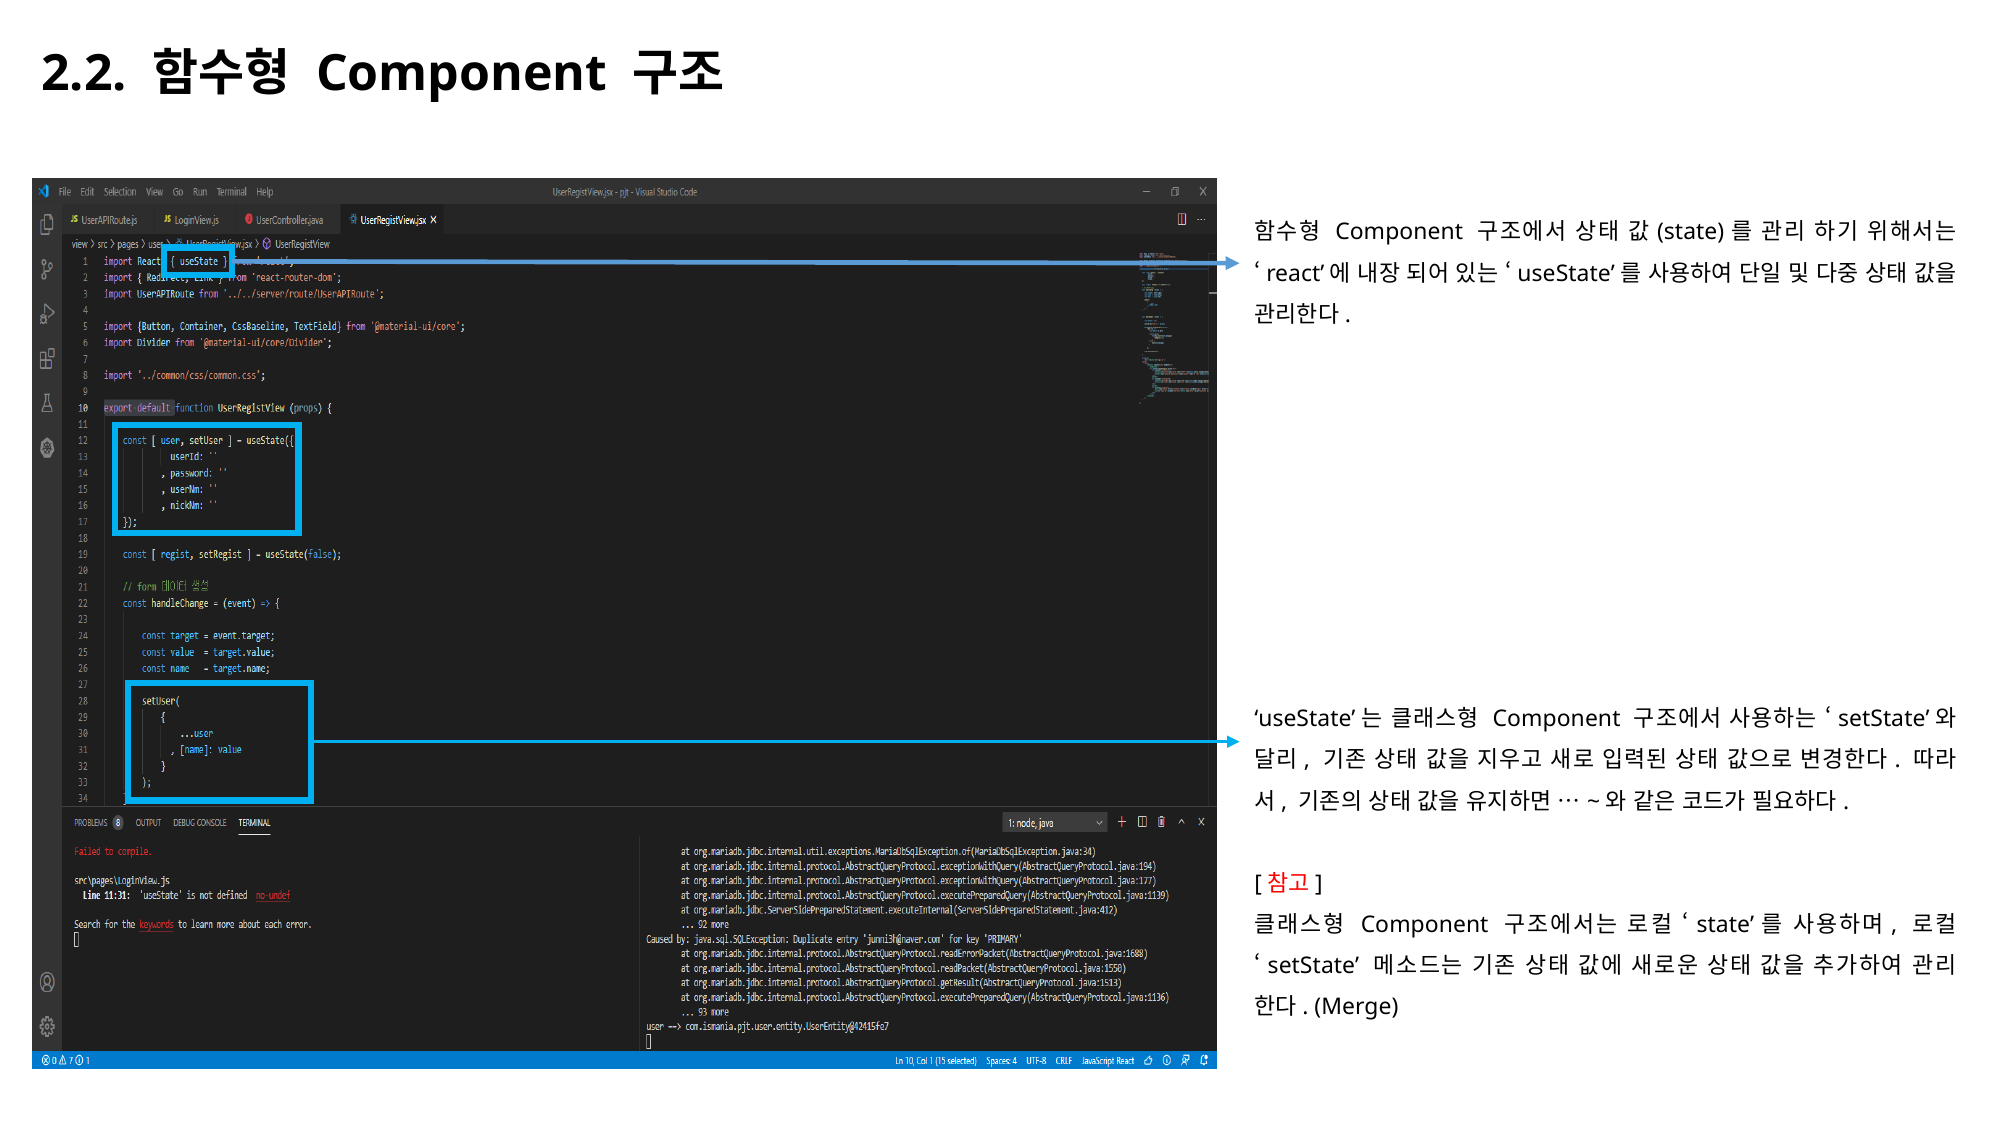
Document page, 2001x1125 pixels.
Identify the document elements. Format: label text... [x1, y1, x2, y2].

picture [31, 178, 1217, 1069]
text_box 2.2. 함수형 Component 구조 [26, 32, 1669, 108]
picture [132, 687, 307, 796]
picture [168, 252, 228, 271]
text_box ‘useState’는 클래스형 Component 구조에서 사용하는 ‘setState’와 달리, 기존 상태 값을 지우고 새로 입력된 상태 값으로 변경한다. 따라서, 기존의 상태 값을 유지하면 …~와 같은 코드가 필요하다. [참고] 클래스형 Component 구조에서는 로컬 ‘state’를 사용하며, 로컬 ‘setState’ 메소드는 기존 상태 값에 새로운 상태 값을 추가하여 관리 한다. (Merge) [1239, 682, 1972, 1027]
text_box 함수형 Component 구조에서 상태 값(state)를 관리 하기 위해서는 ‘react’에 내장 되어 있는 ‘useState’를 사용하여 단일 및 다중 상태 값을 관리한다. [1239, 195, 1972, 335]
